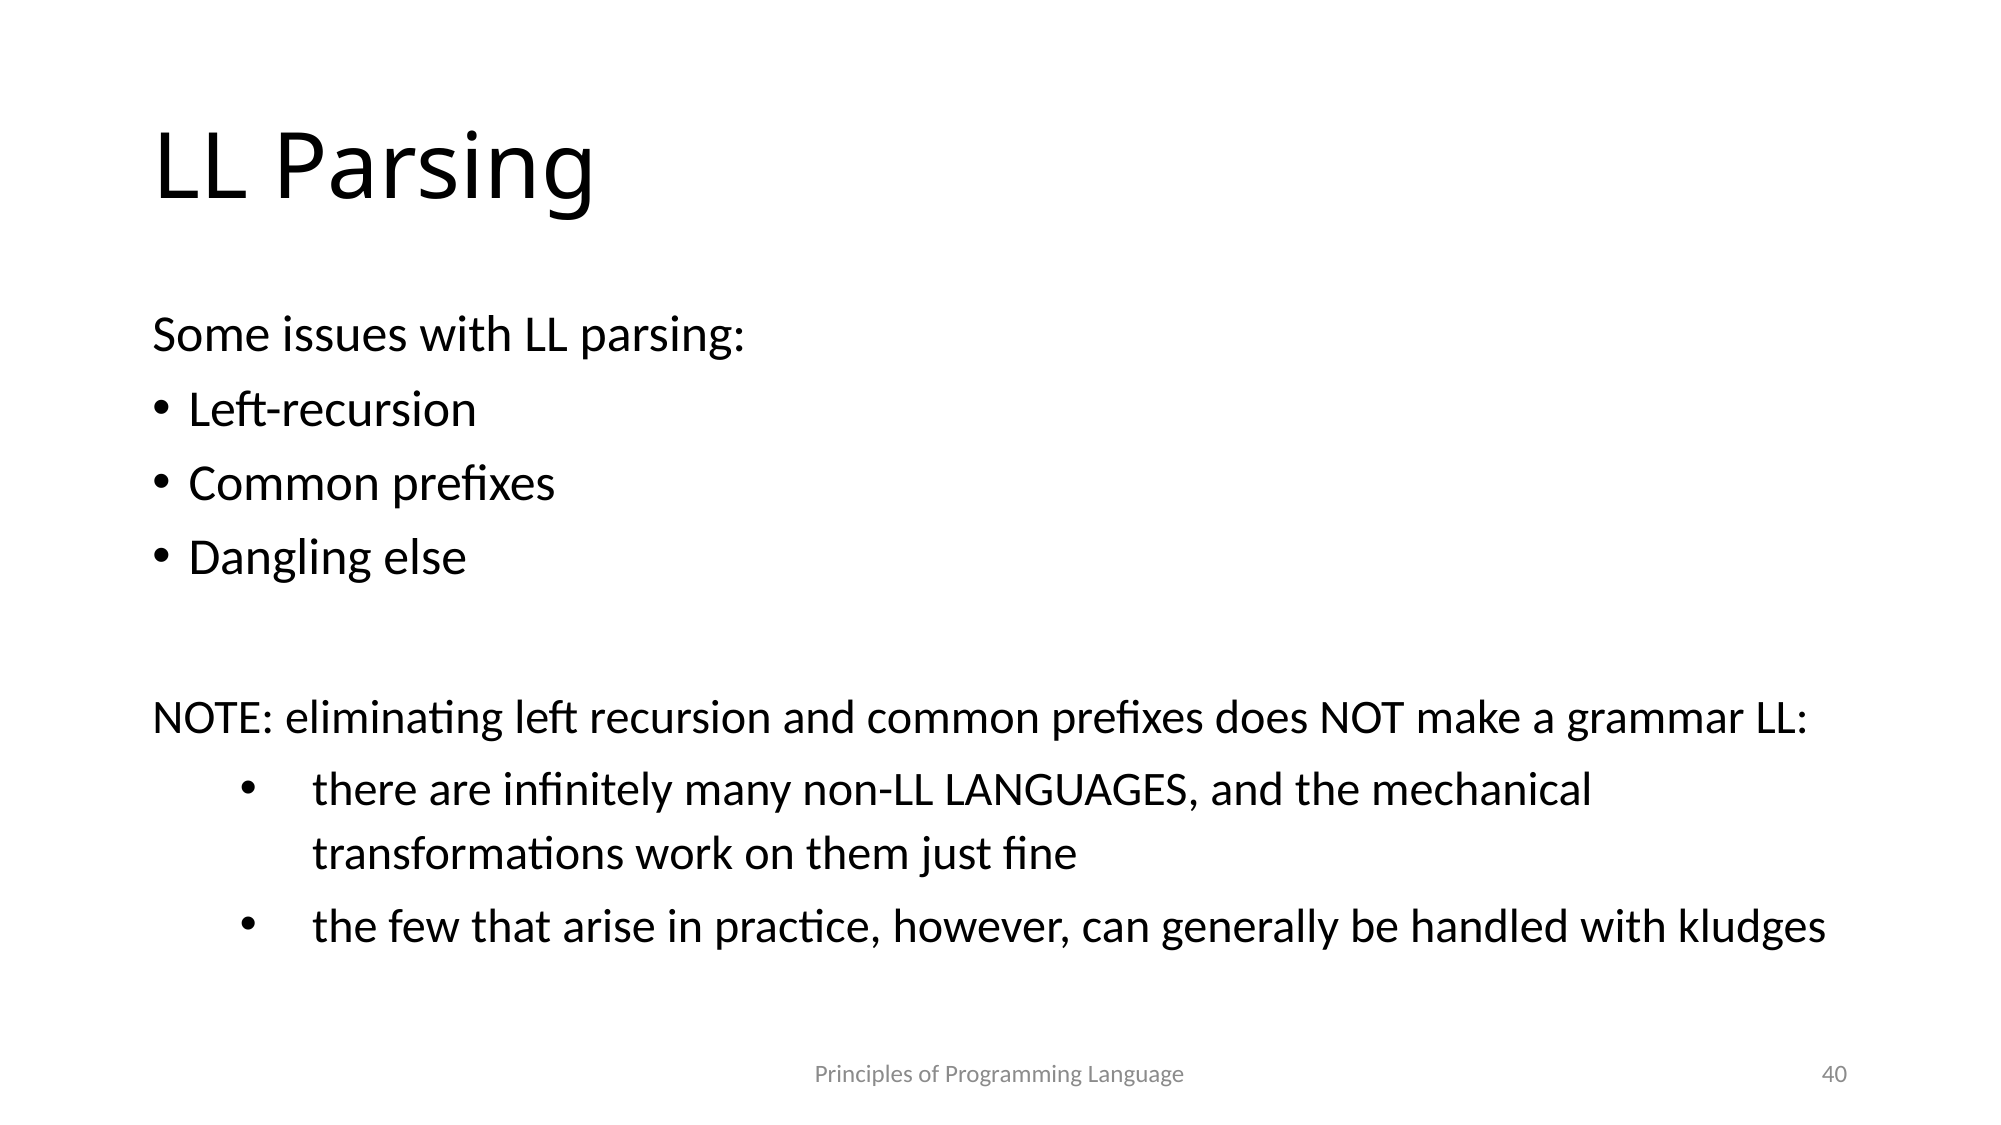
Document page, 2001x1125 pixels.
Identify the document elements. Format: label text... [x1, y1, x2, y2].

footer Principles of Programming Language [662, 1042, 1338, 1103]
list Some issues with LL parsing: Left-recursion Common prefixes Dangling else NOTE: eliminating left recursion and common prefixes does NOT make a grammar LL: there are infinitely many non-LL LANGUAGES, and the mechanical transformations work on them just fine the few that arise in practice, however, can generally be handled with kludges [137, 299, 1863, 1014]
slide_number 40 [1412, 1042, 1863, 1103]
title LL Parsing [137, 59, 1863, 278]
